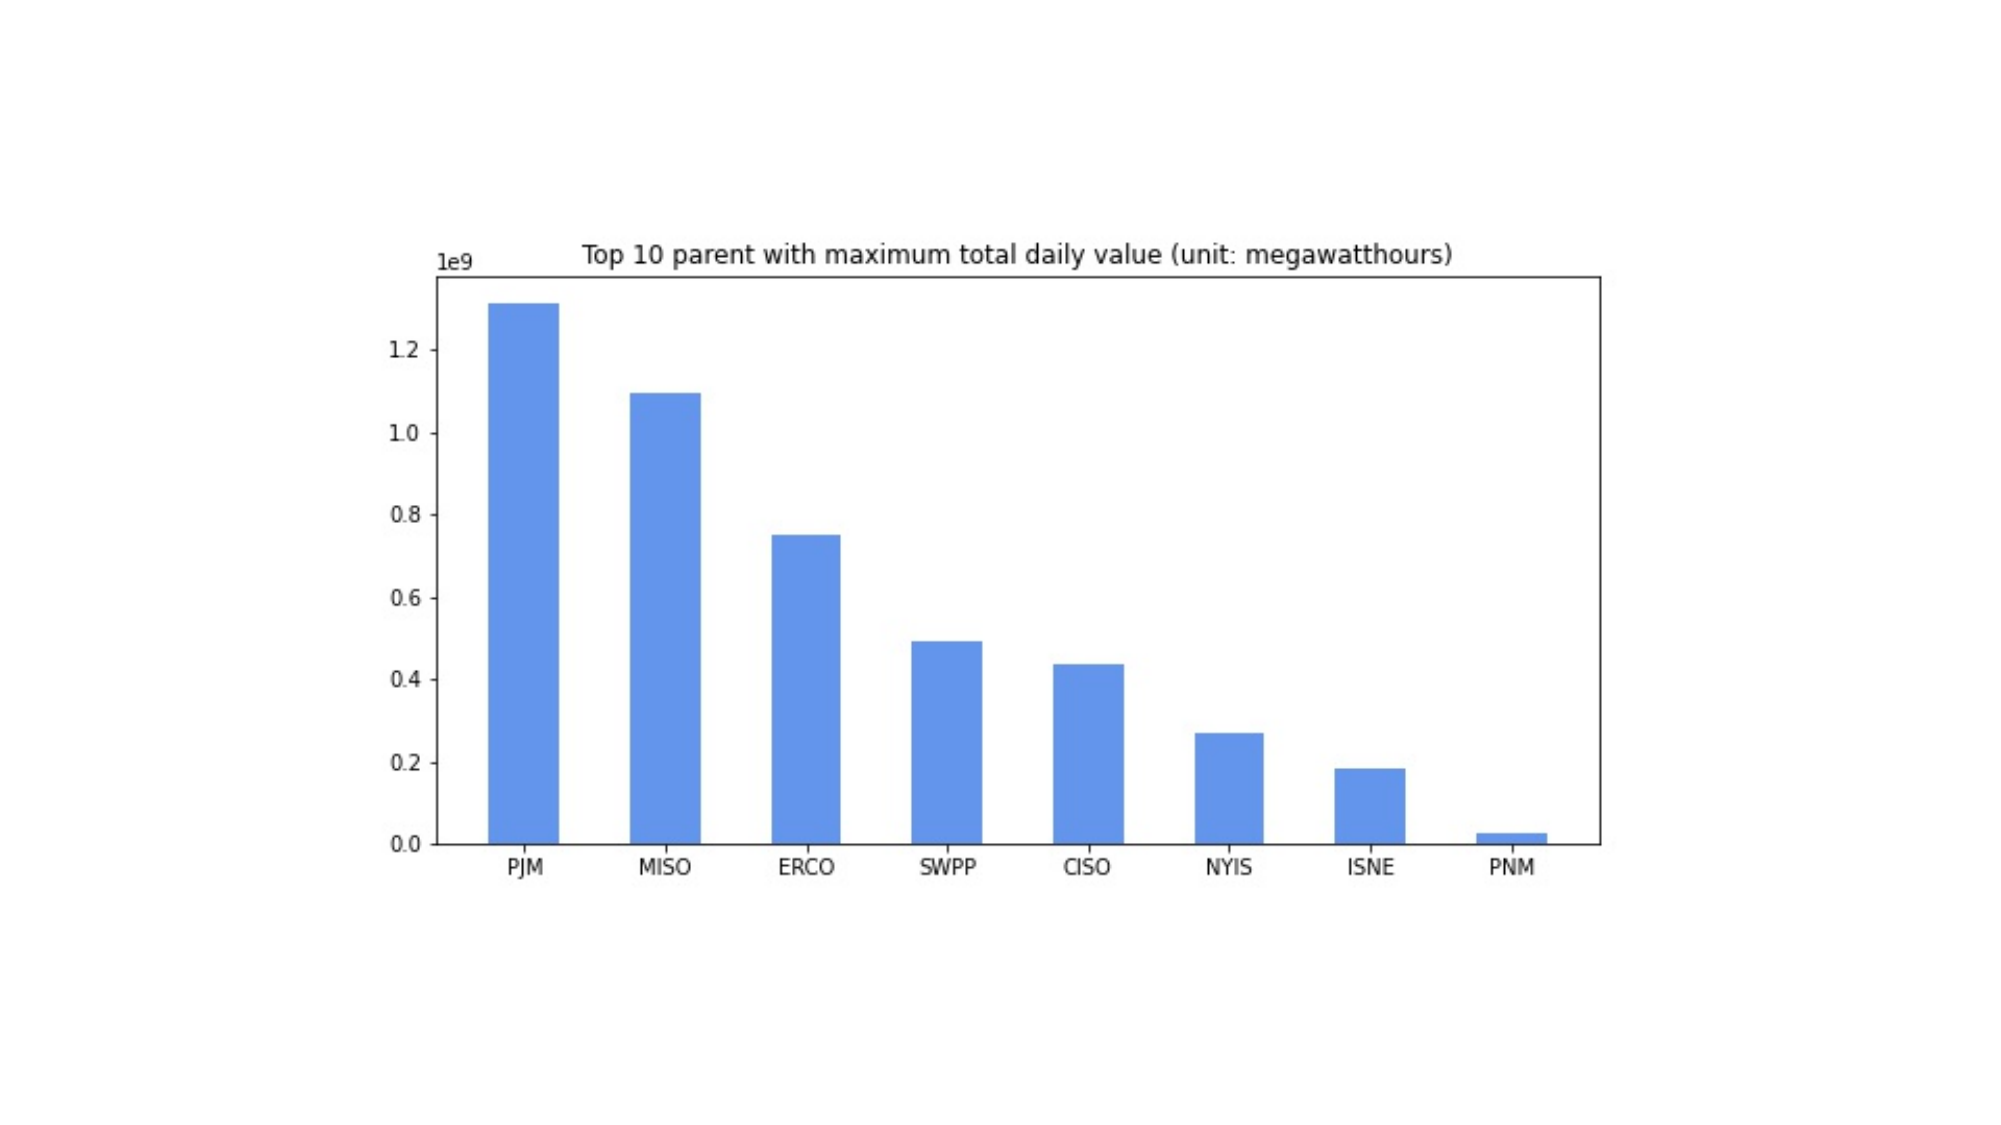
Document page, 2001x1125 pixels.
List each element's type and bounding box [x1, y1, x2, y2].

picture [249, 187, 1750, 938]
